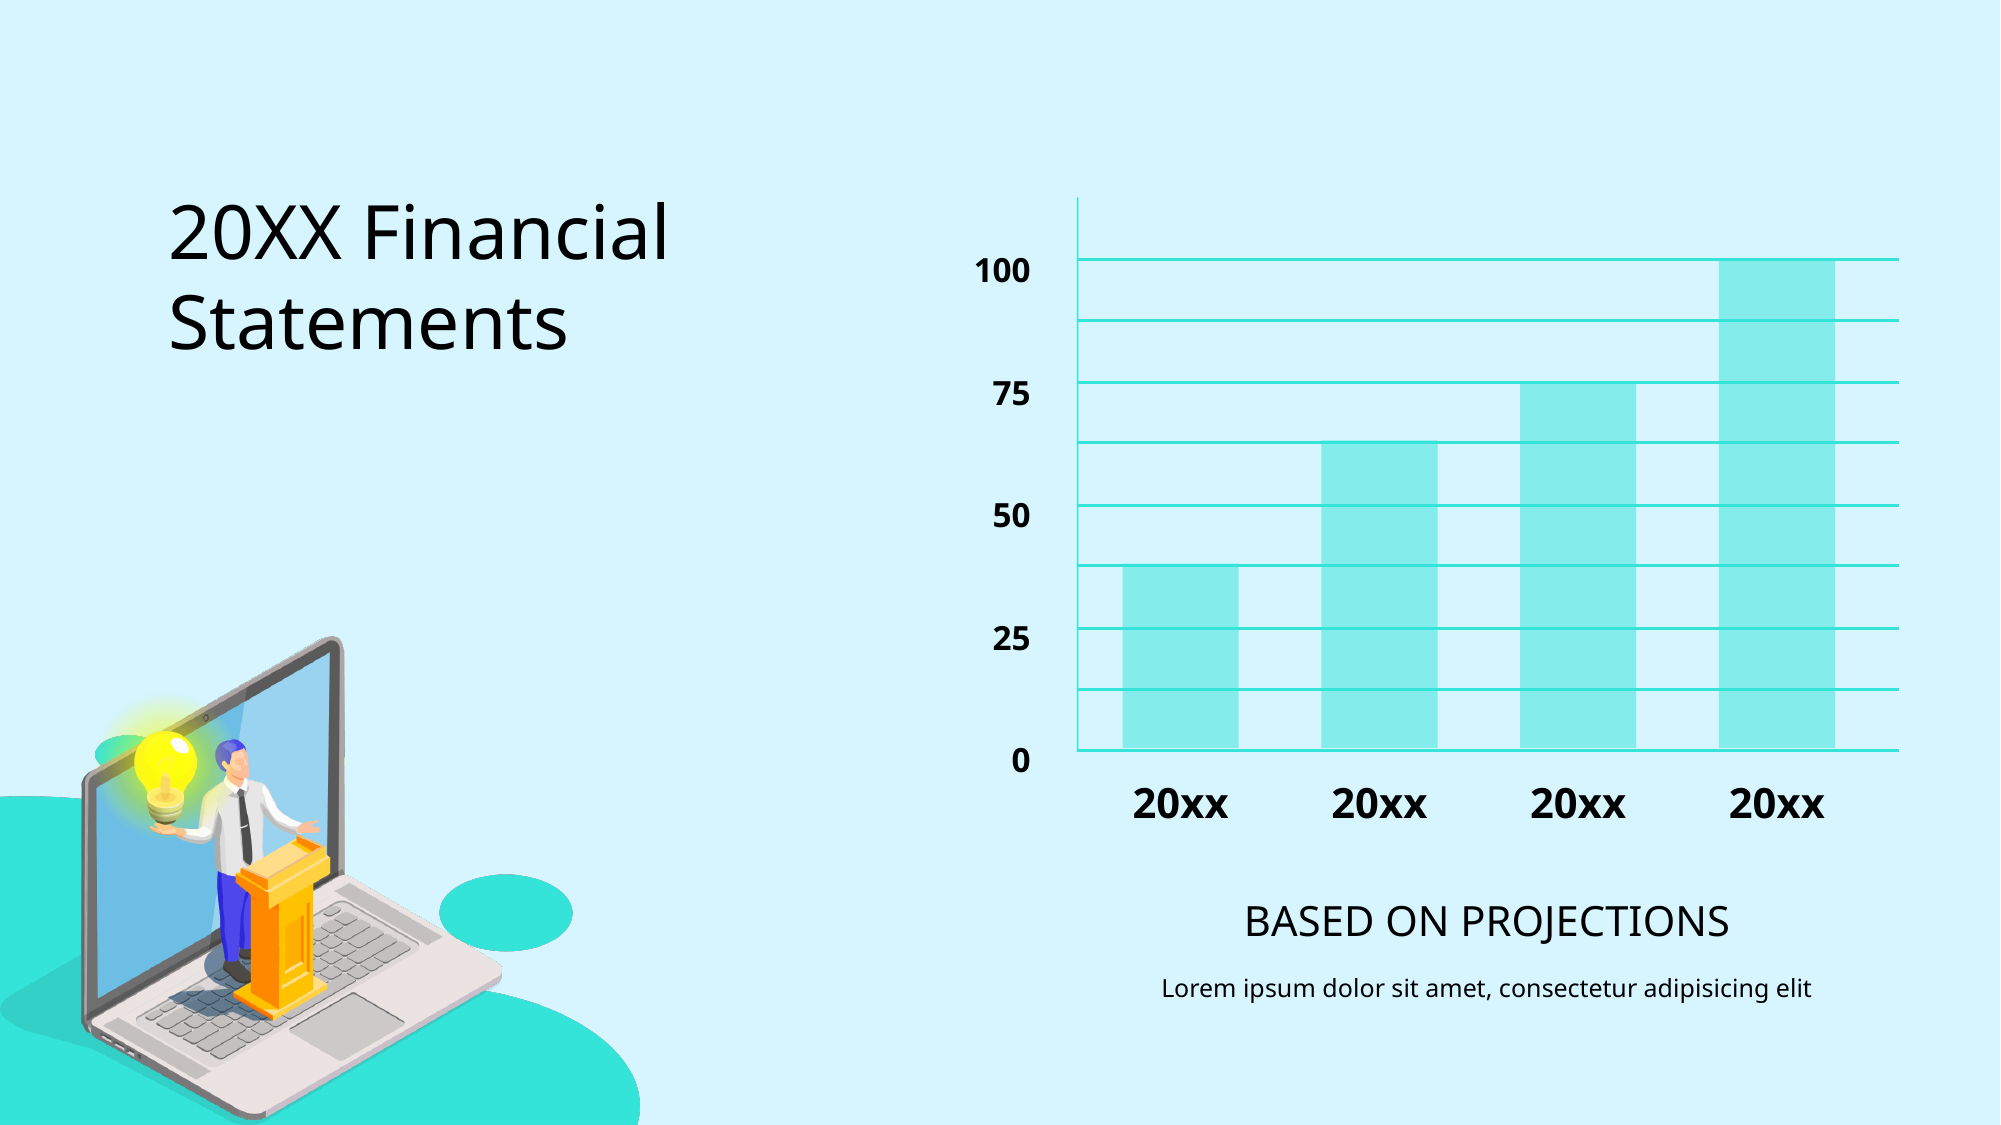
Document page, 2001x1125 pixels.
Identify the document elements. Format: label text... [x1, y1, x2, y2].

text_box BASED ON PROJECTIONS [1075, 887, 1900, 953]
picture [0, 636, 640, 1125]
text_box Lorem ipsum dolor sit amet, consectetur adipisicing elit [1075, 964, 1900, 1010]
text_box 20xx [1105, 769, 1256, 835]
text_box 75 [919, 364, 1046, 420]
text_box 20xx [1701, 769, 1853, 835]
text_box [1074, 194, 1901, 752]
text_box 20xx [1304, 769, 1455, 835]
text_box 50 [919, 486, 1046, 542]
text_box 100 [919, 242, 1046, 297]
text_box 20xx [1503, 769, 1654, 835]
text_box 0 [919, 731, 1046, 787]
text_box 25 [919, 609, 1046, 665]
text_box 20XX Financial Statements [153, 176, 803, 372]
